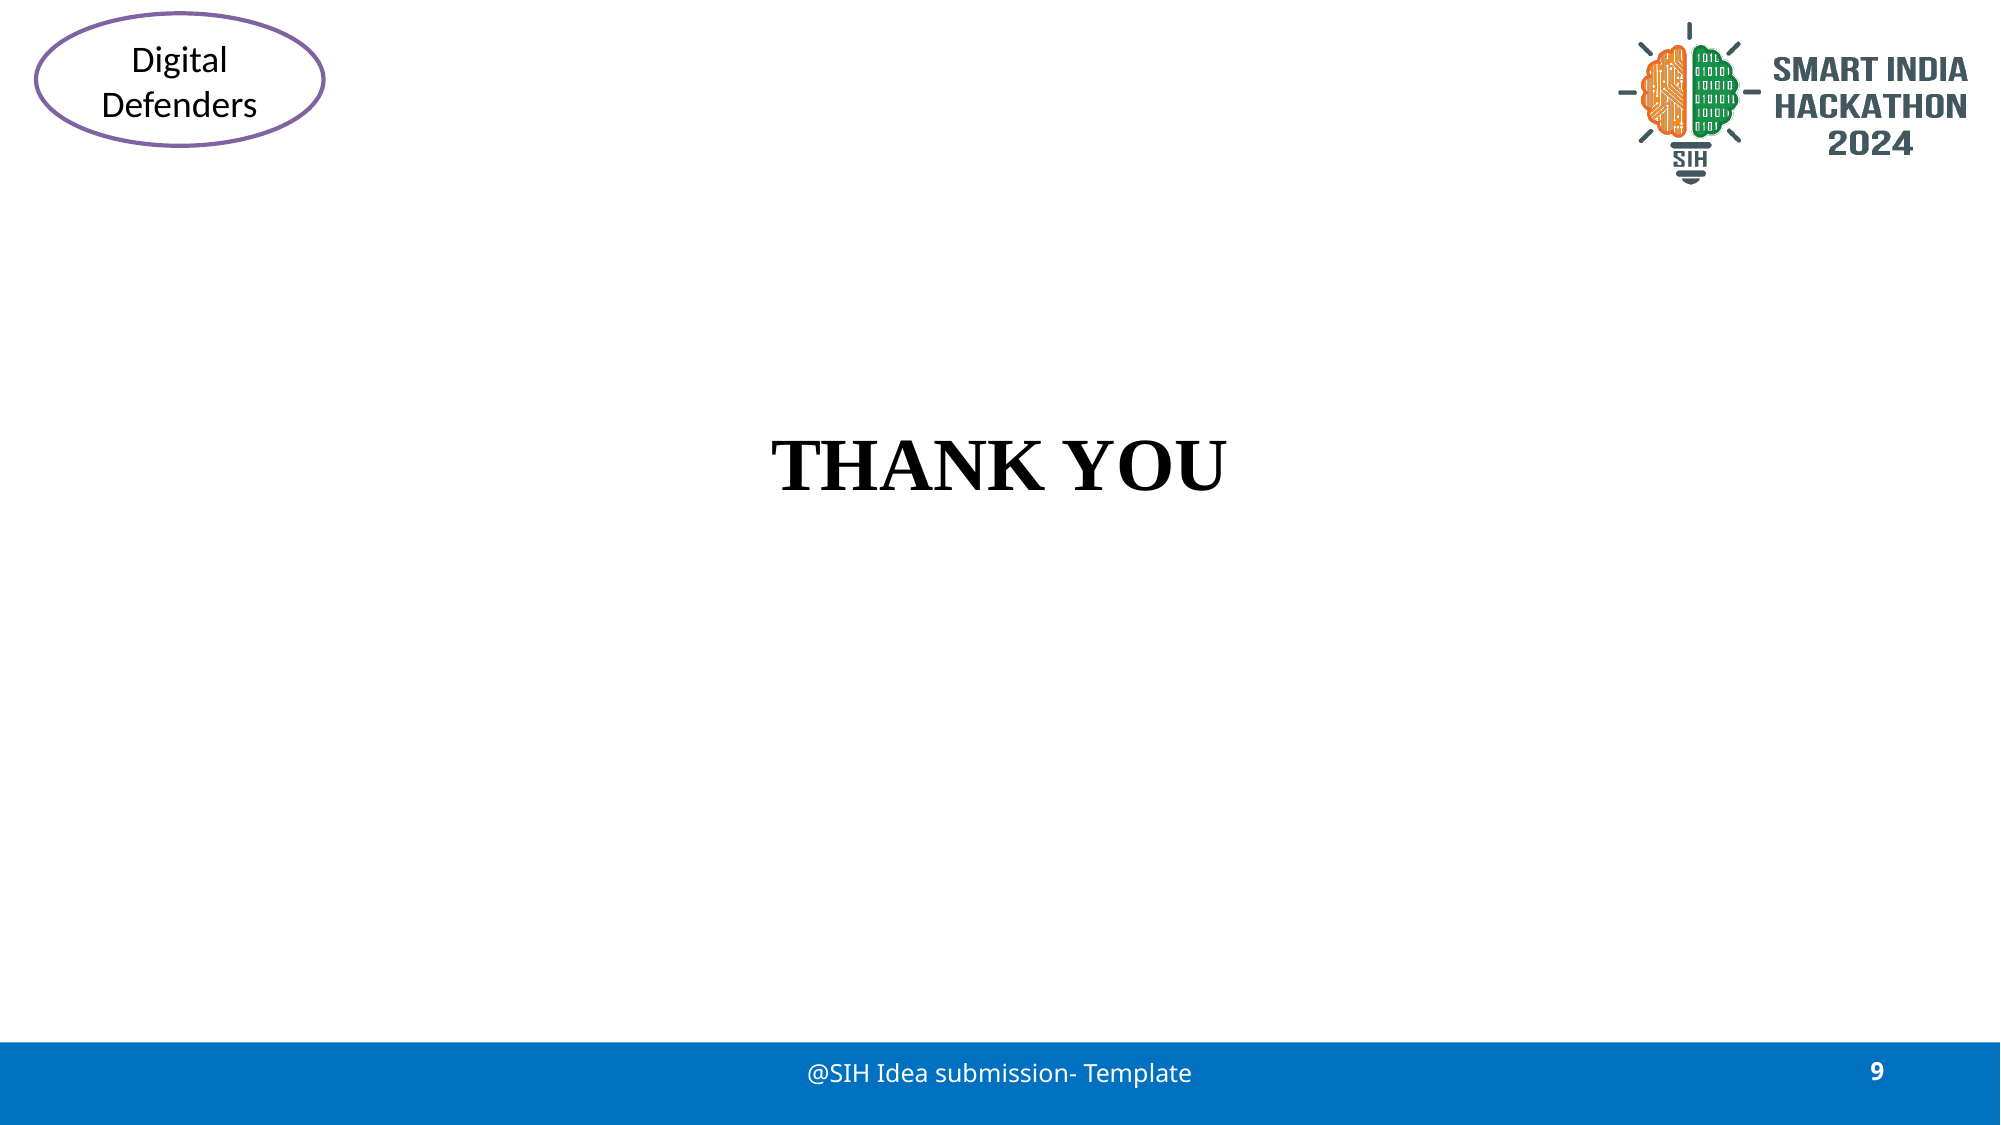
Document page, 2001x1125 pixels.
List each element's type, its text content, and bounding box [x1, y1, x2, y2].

picture [1607, 13, 1977, 202]
text_box Digital Defenders [33, 11, 326, 148]
slide_number 9 [1433, 1042, 1900, 1103]
title THANK YOU [99, 366, 1901, 555]
footer @SIH Idea submission- Template [683, 1042, 1317, 1103]
text_box [0, 1042, 2000, 1125]
